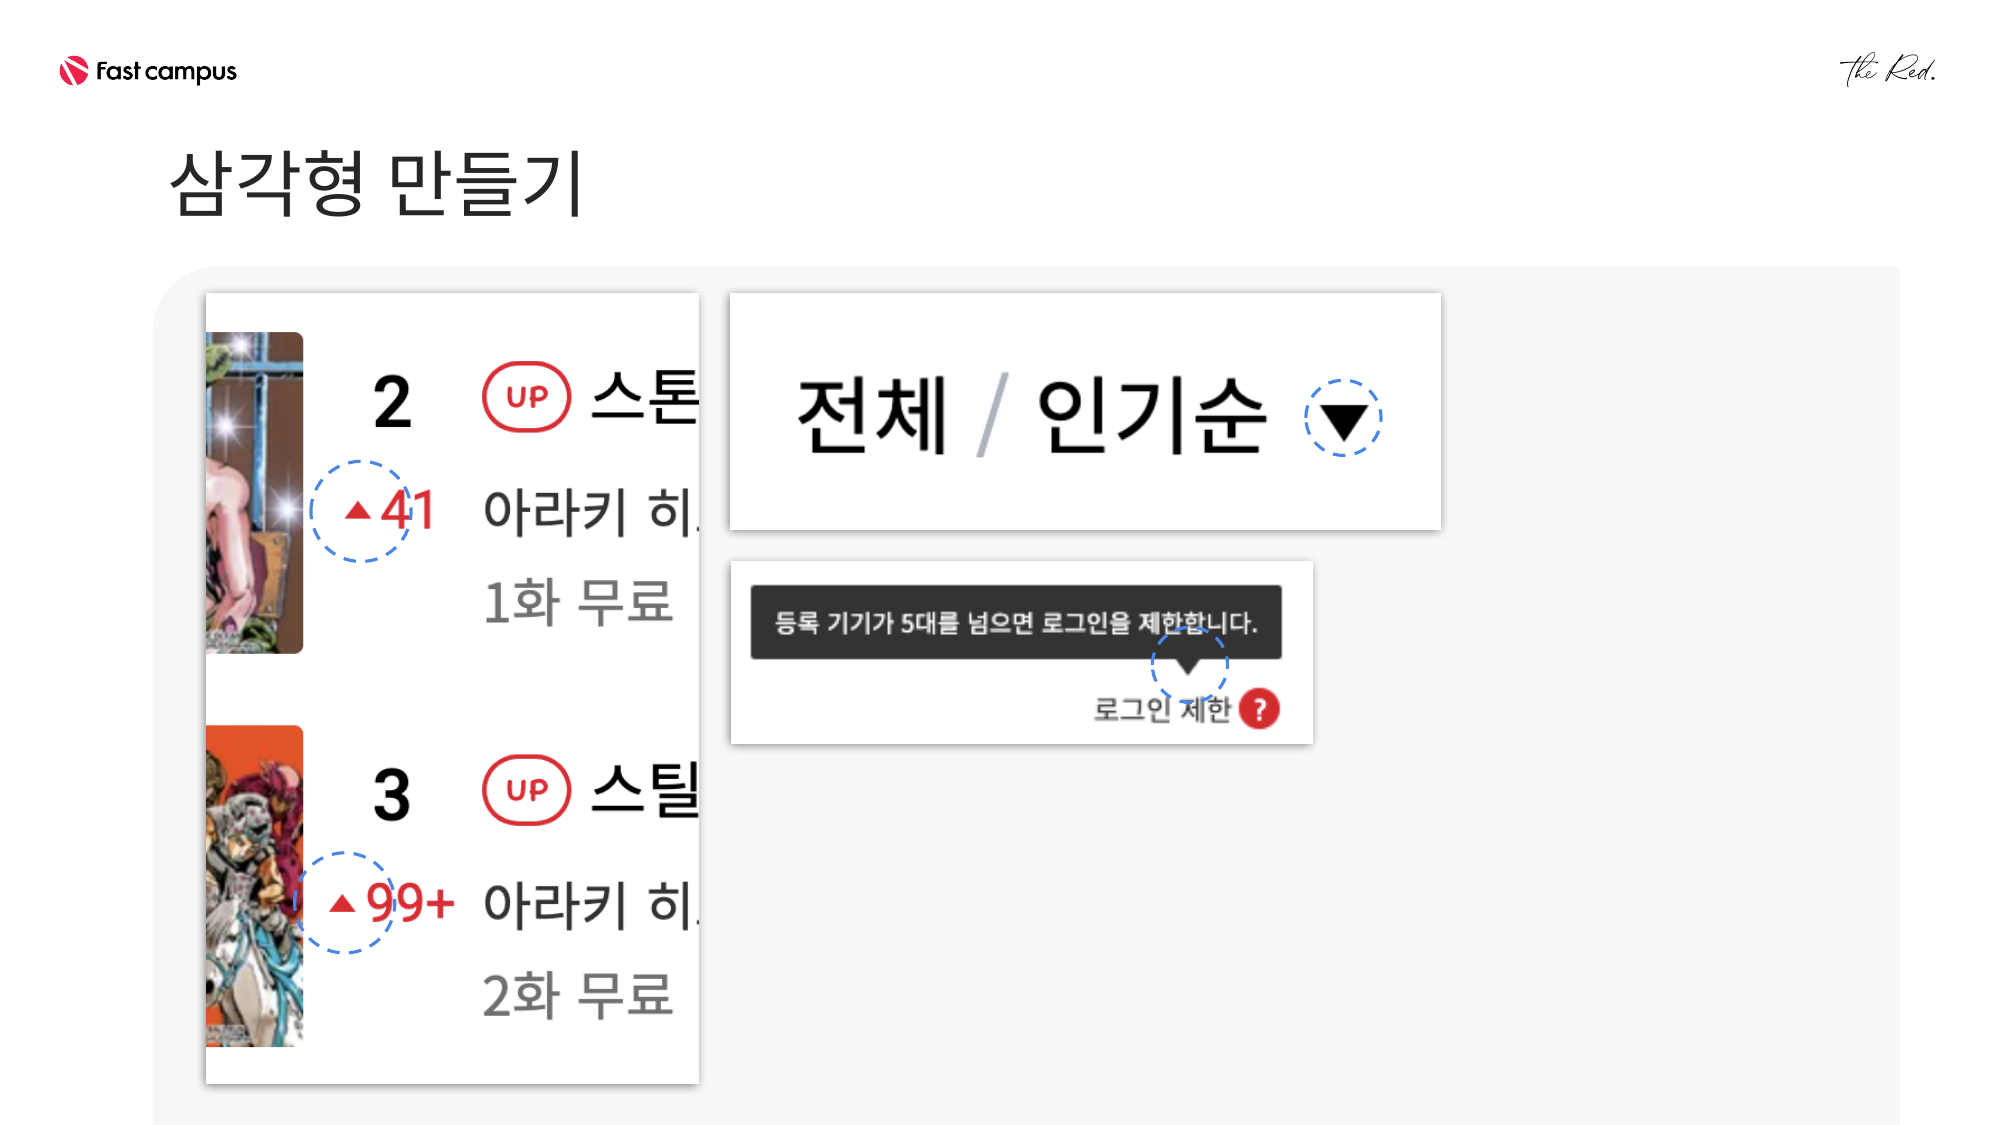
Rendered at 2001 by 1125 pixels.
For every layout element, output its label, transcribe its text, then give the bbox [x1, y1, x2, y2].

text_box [205, 292, 1442, 1084]
picture [57, 53, 239, 88]
list 삼각형 만들기 [153, 131, 2000, 232]
picture [1840, 52, 1935, 87]
